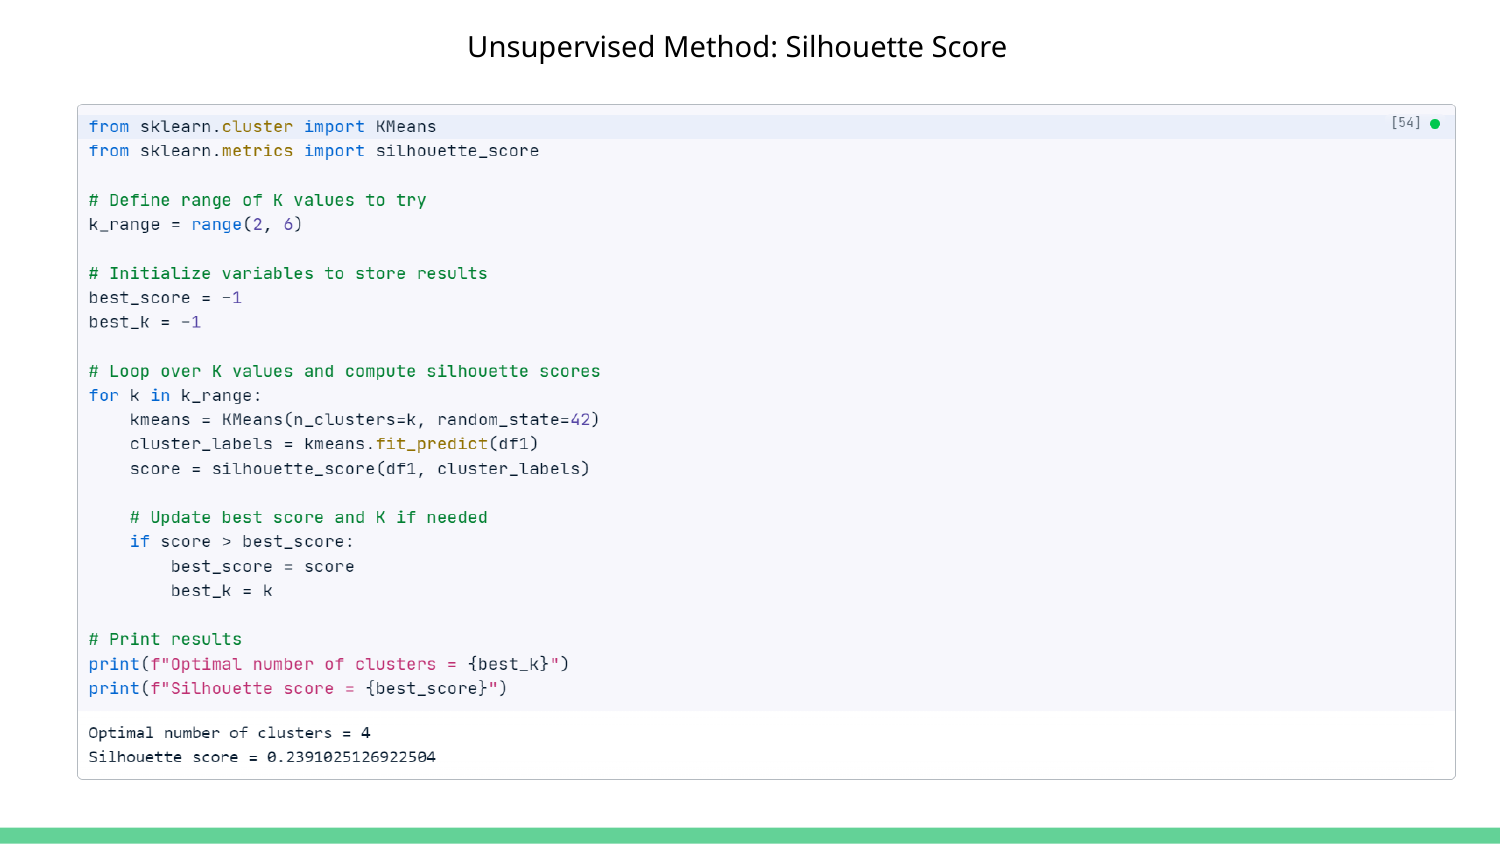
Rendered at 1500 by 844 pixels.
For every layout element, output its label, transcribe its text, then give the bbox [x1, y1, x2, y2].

text_box Unsupervised Method: Silhouette Score [308, 13, 1167, 79]
picture [75, 100, 1460, 783]
